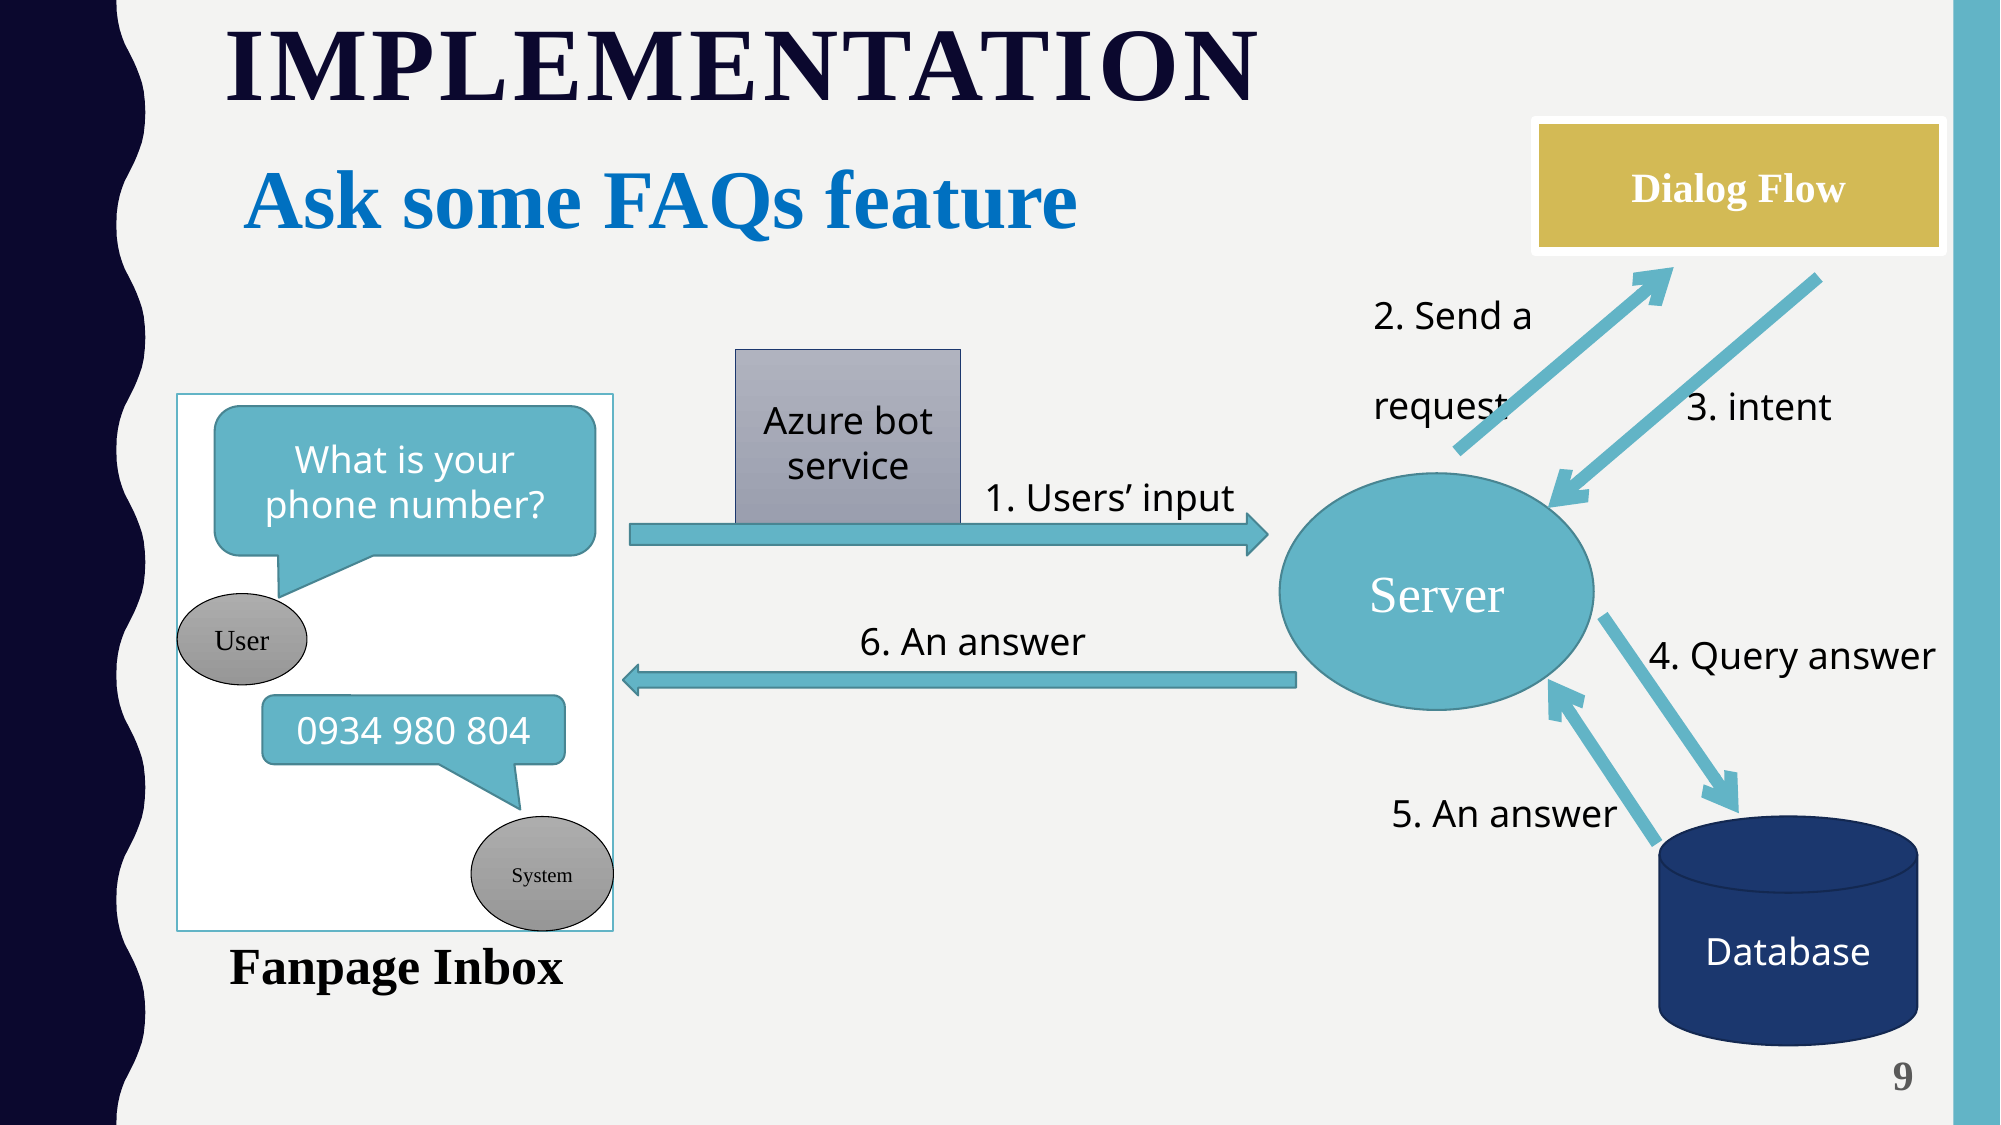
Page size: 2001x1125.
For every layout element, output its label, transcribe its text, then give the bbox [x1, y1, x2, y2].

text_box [1547, 678, 1658, 844]
text_box 2. Send a request [1358, 284, 1456, 434]
text_box 4. Query answer [1739, 624, 1952, 684]
slide_number 9 [1825, 1021, 1929, 1125]
text_box System [470, 815, 614, 932]
text_box Database [1658, 815, 1919, 1047]
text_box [1456, 267, 1674, 452]
text_box 5. An answer [1376, 782, 1547, 843]
text_box 6. An answer [844, 610, 1102, 671]
text_box What is your phone number? [213, 405, 597, 599]
text_box [176, 393, 614, 932]
text_box Ask some FAQs feature [207, 138, 1189, 253]
text_box Dialog Flow [1531, 116, 1947, 256]
text_box 0934 980 804 [261, 694, 566, 811]
text_box User [176, 593, 308, 686]
text_box 3. intent [1819, 375, 1848, 436]
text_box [1602, 615, 1739, 814]
text_box Azure bot service [735, 349, 961, 522]
text_box Fanpage Inbox [214, 932, 596, 1003]
text_box [622, 663, 1298, 697]
title Implementation [209, 3, 1880, 154]
text_box 1. Users’ input [969, 466, 1273, 527]
text_box Server [1278, 472, 1595, 711]
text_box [1547, 276, 1819, 508]
text_box [628, 512, 1269, 557]
